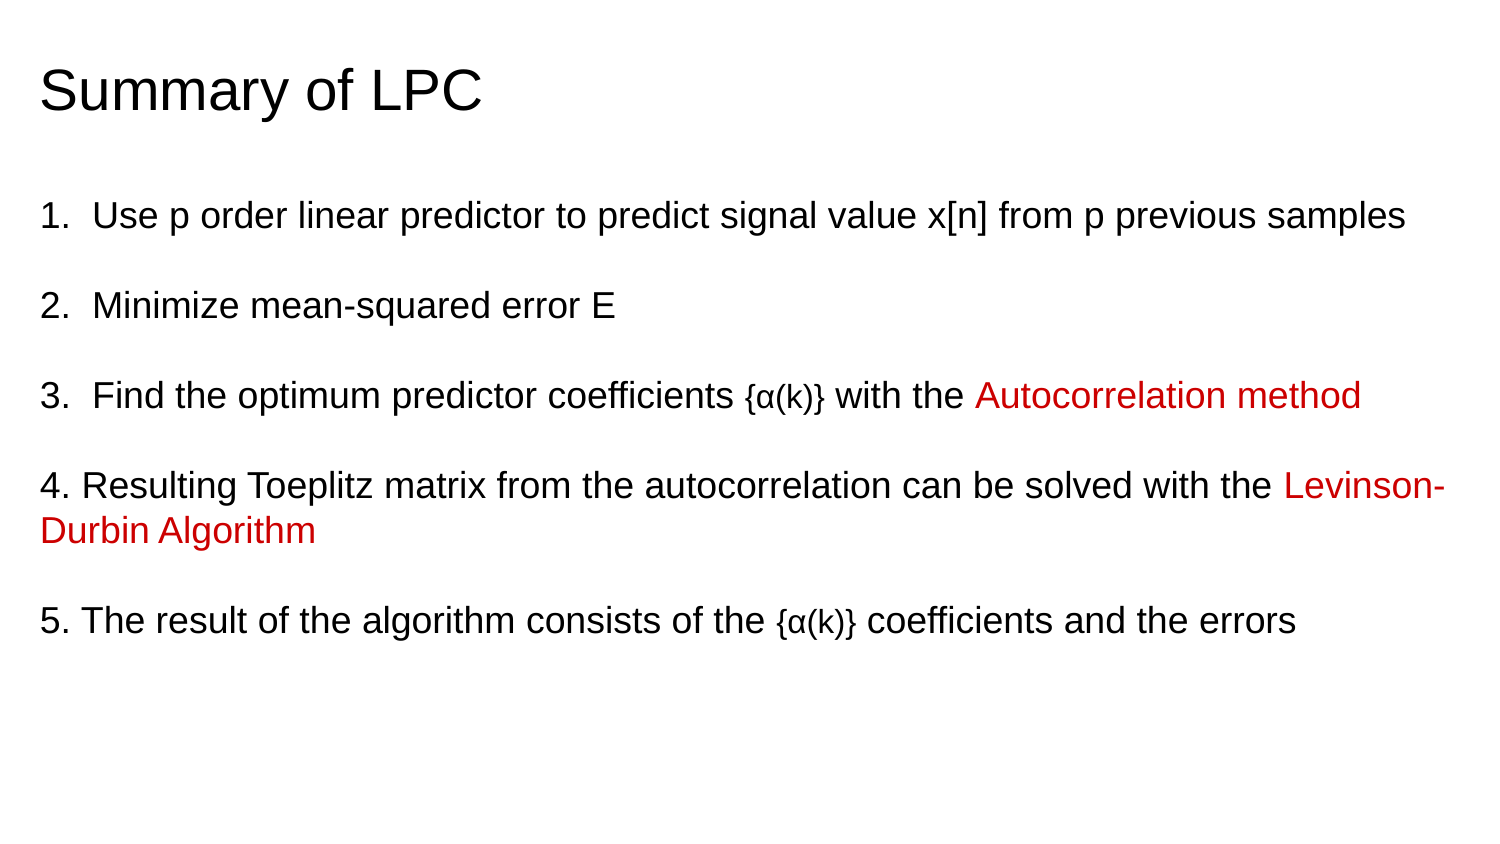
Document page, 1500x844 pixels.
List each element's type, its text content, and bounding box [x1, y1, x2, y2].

title Summary of LPC [24, 37, 1423, 132]
text_box 1. Use p order linear predictor to predict signal value x[n] from p previous samples 2. Minimize mean-squared error E 3. Find the optimum predictor coefficients {α(k)} with the Autocorrelation method 4. Resulting Toeplitz matrix from the autocorrelation can be solved with the Levinson-Durbin Algorithm 5. The result of the algorithm consists of the {α(k)} coefficients and the errors [24, 175, 1490, 668]
